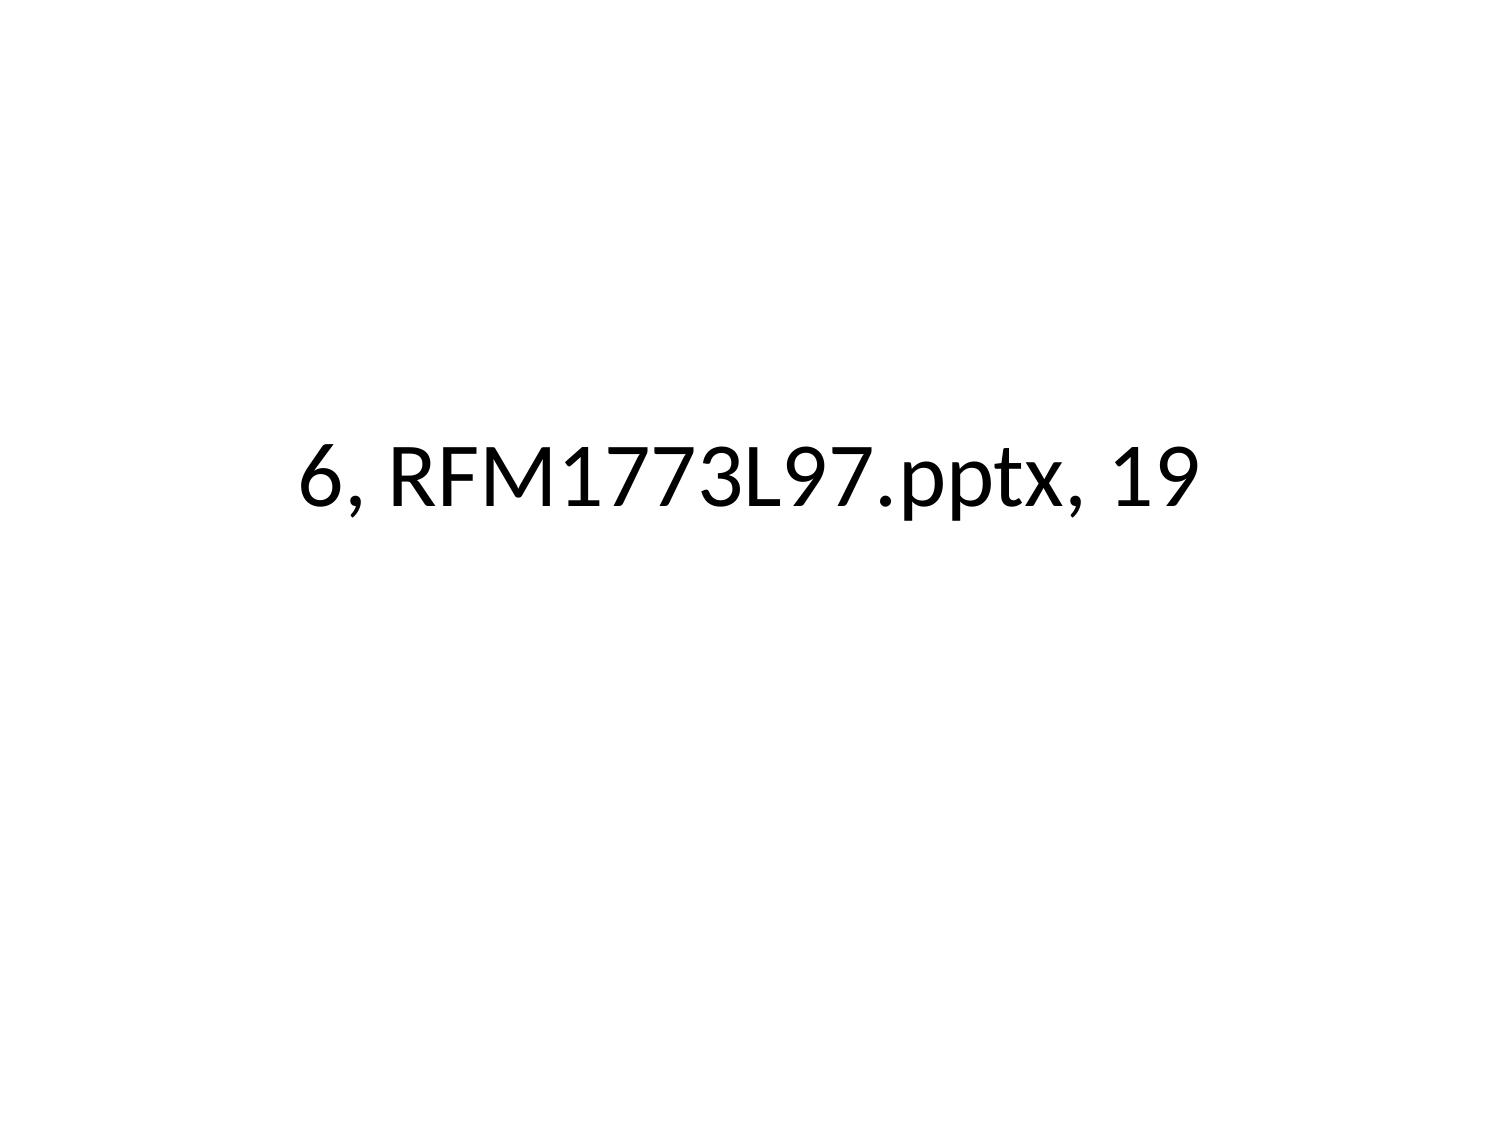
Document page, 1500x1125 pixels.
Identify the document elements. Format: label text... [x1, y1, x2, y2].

title 6, RFM1773L97.pptx, 19 [112, 349, 1388, 591]
